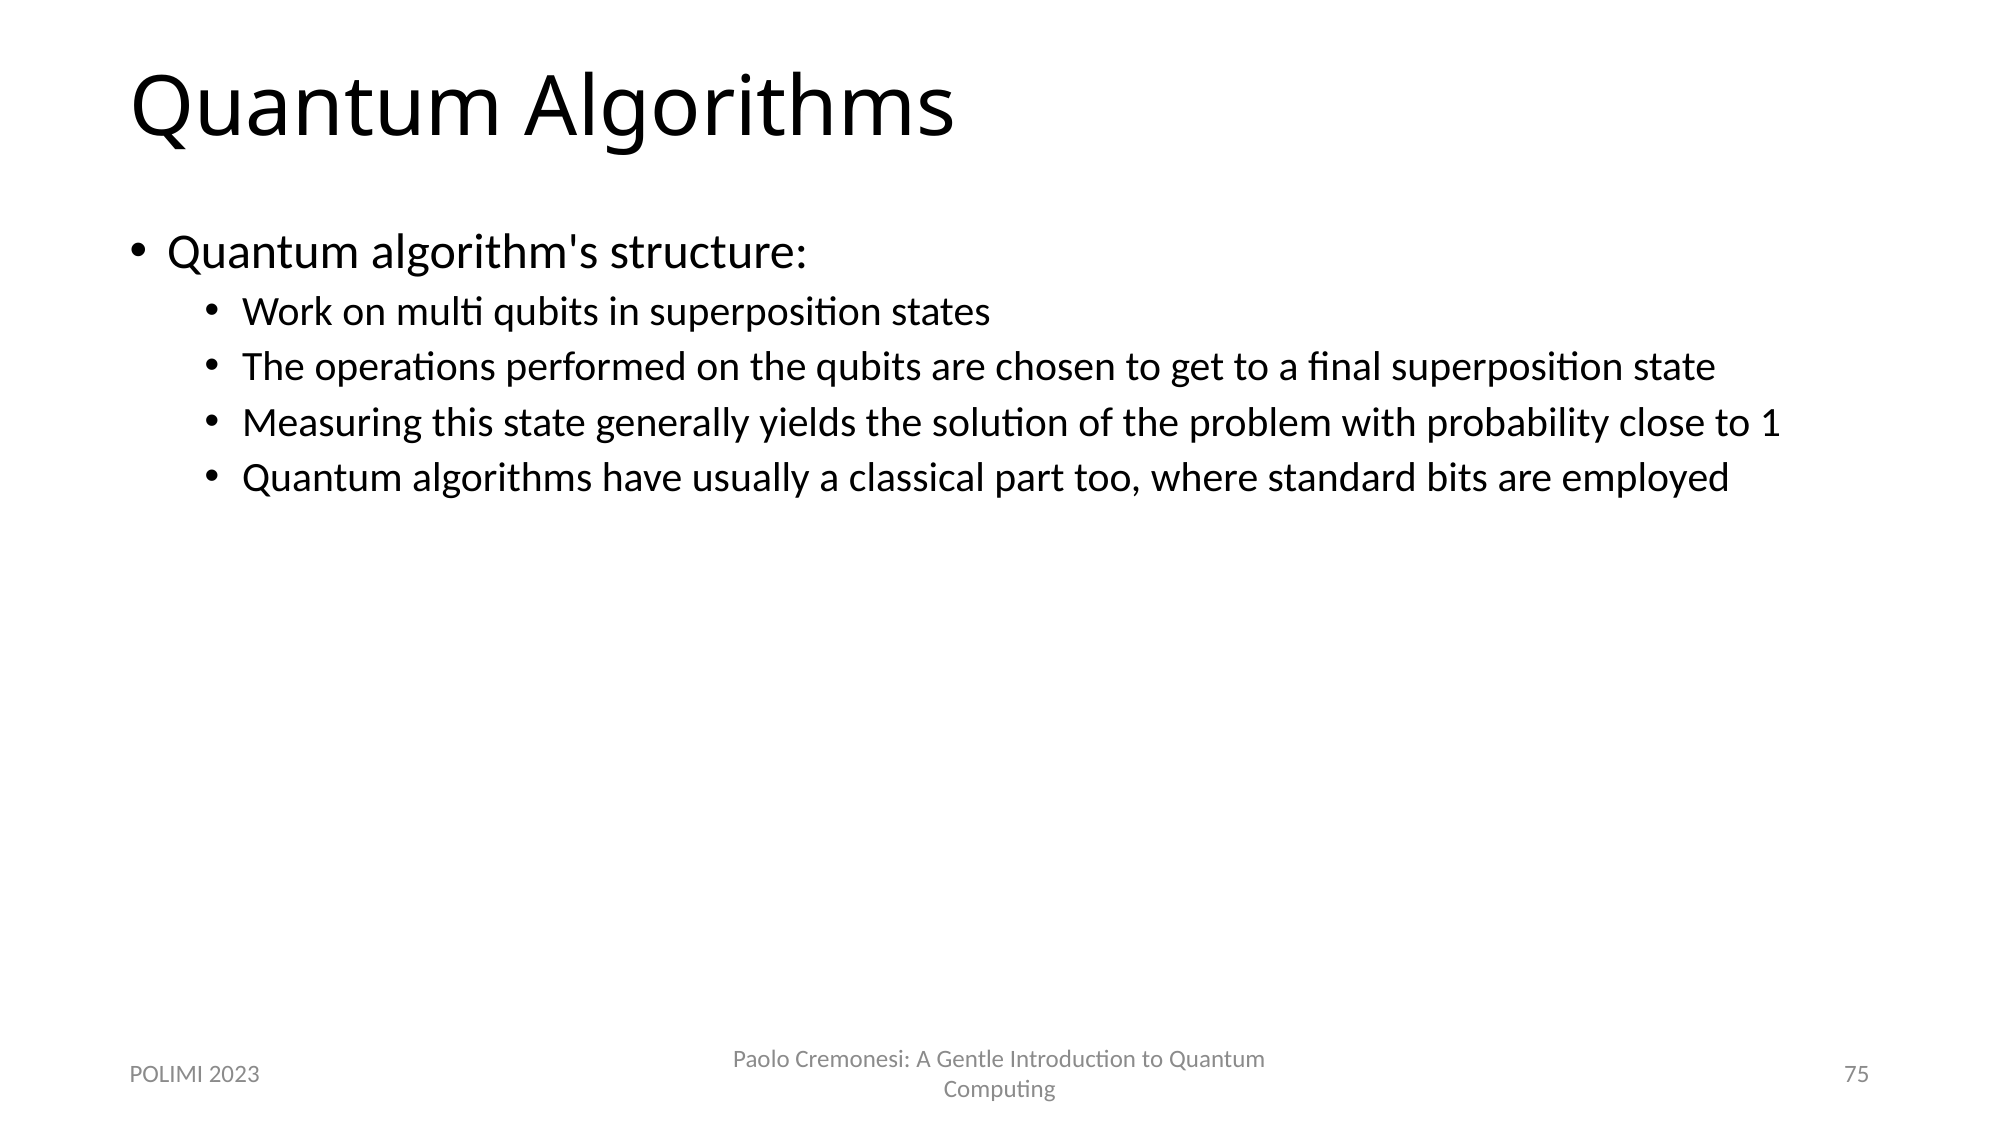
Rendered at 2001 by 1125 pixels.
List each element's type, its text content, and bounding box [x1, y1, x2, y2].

list Quantum algorithm's structure: Work on multi qubits in superposition states The operations performed on the qubits are chosen to get to a final superposition state Measuring this state generally yields the solution of the problem with probability close to 1 Quantum algorithms have usually a classical part too, where standard bits are employed [114, 217, 1885, 1043]
footer Paolo Cremonesi: A Gentle Introduction to Quantum Computing [662, 1042, 1338, 1103]
title Quantum Algorithms [114, 0, 1885, 217]
slide_number 75 [1412, 1042, 1885, 1103]
slide_number POLIMI 2023 [114, 1042, 588, 1103]
